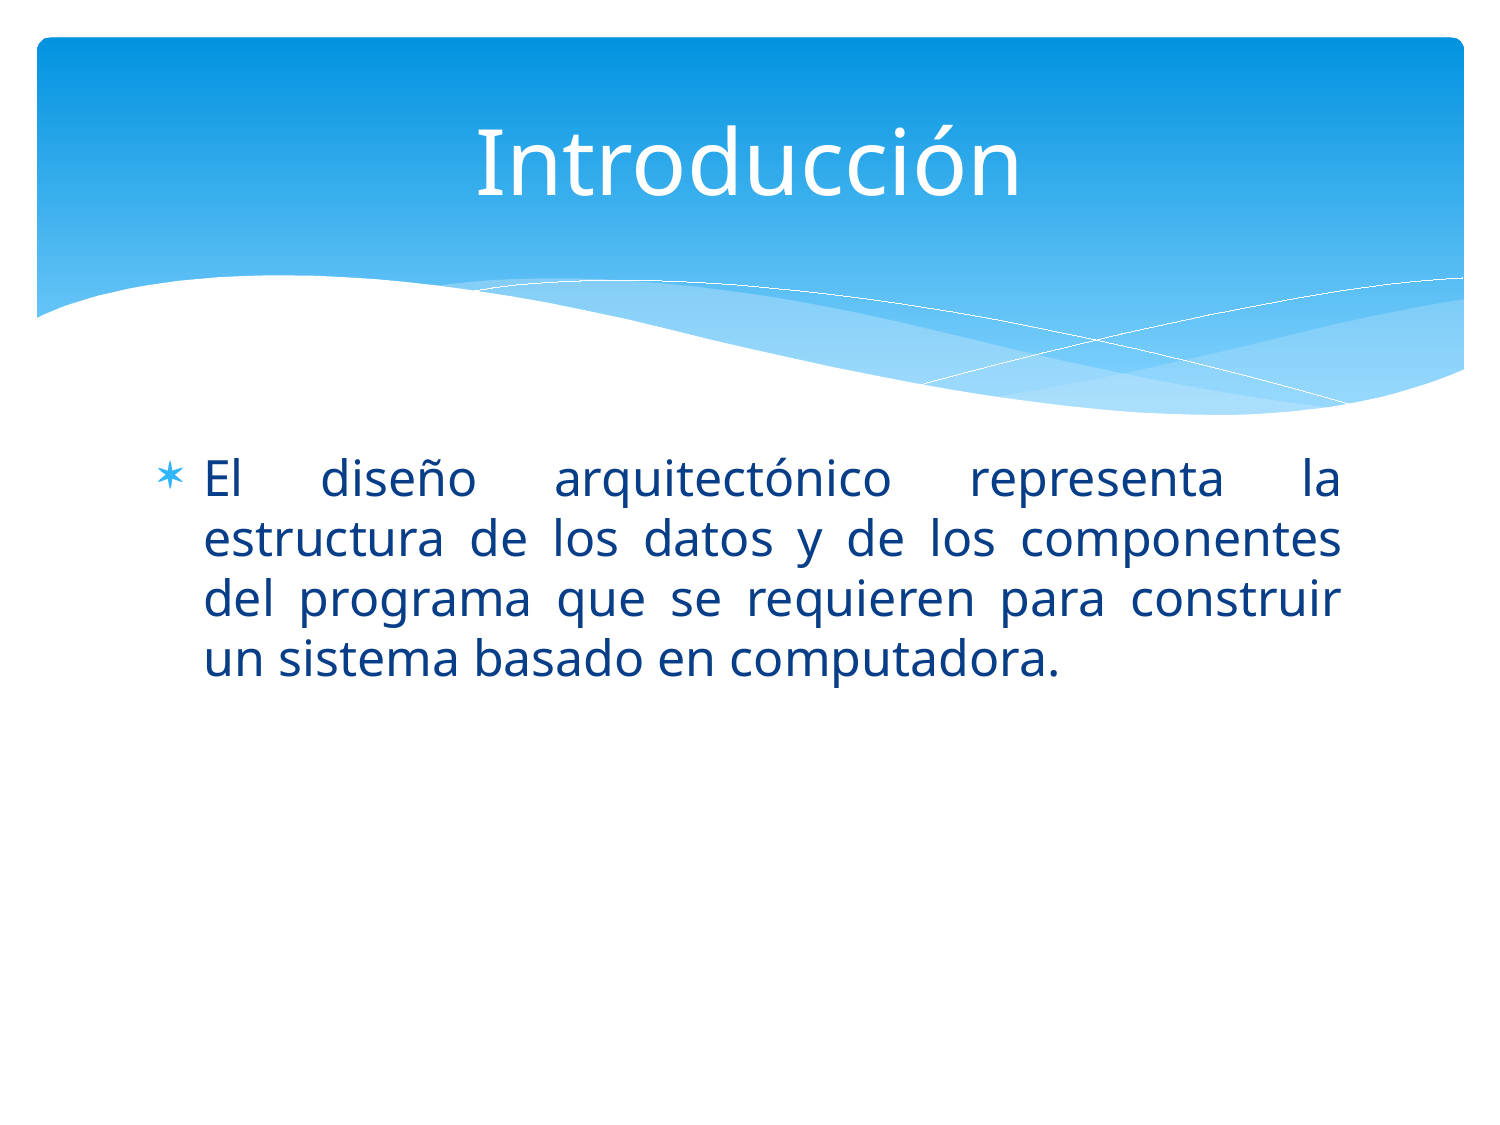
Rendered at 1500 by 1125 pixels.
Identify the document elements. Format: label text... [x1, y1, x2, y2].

list El diseño arquitectónico representa la estructura de los datos y de los componentes del programa que se requieren para construir un sistema basado en computadora. [143, 438, 1359, 1005]
title Introducción [75, 55, 1425, 261]
